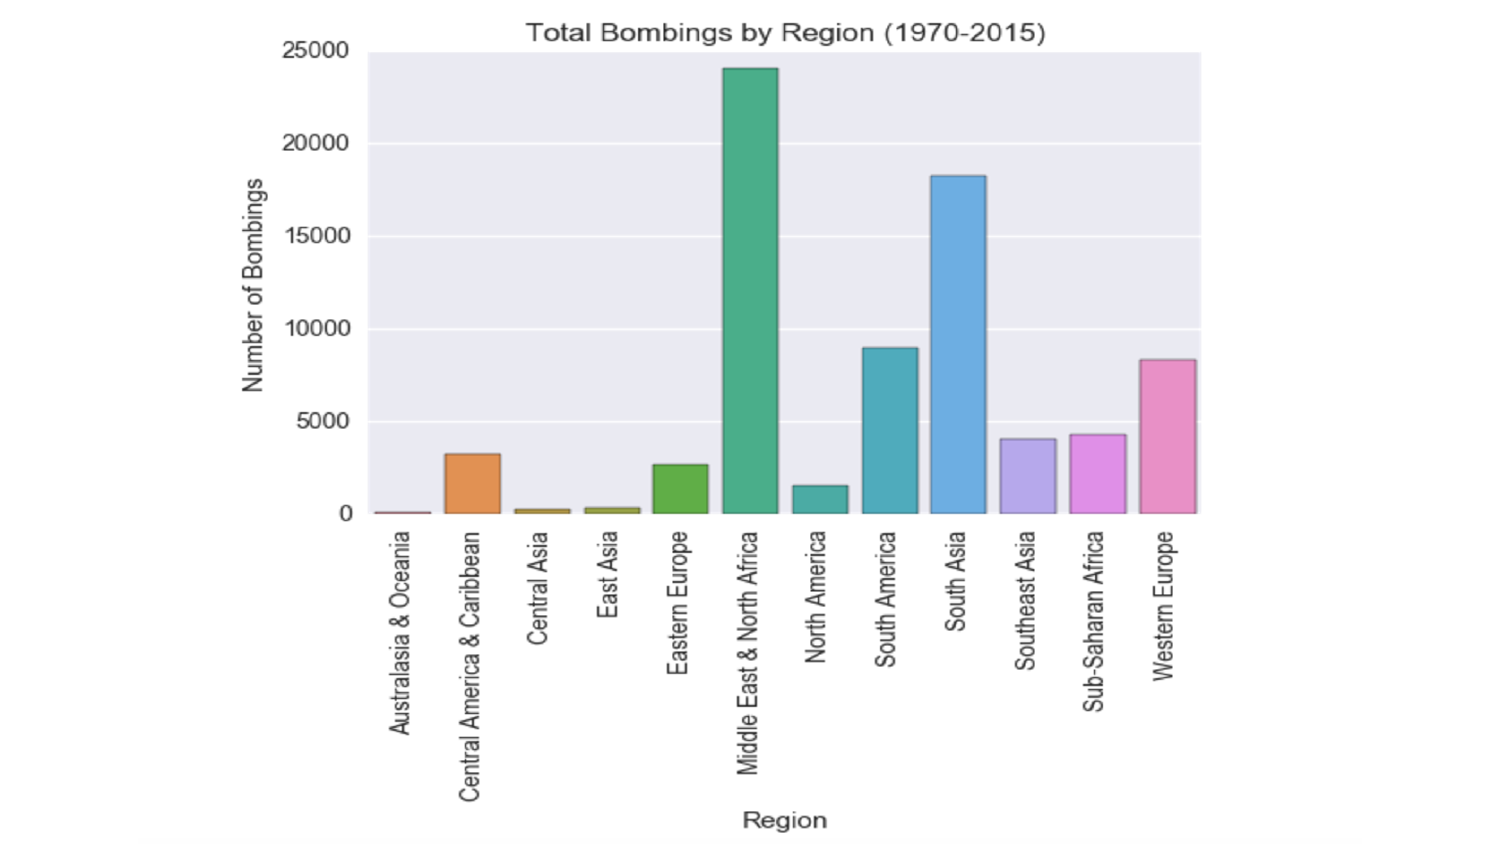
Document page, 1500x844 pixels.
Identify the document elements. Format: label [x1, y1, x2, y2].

picture [138, 0, 1362, 844]
